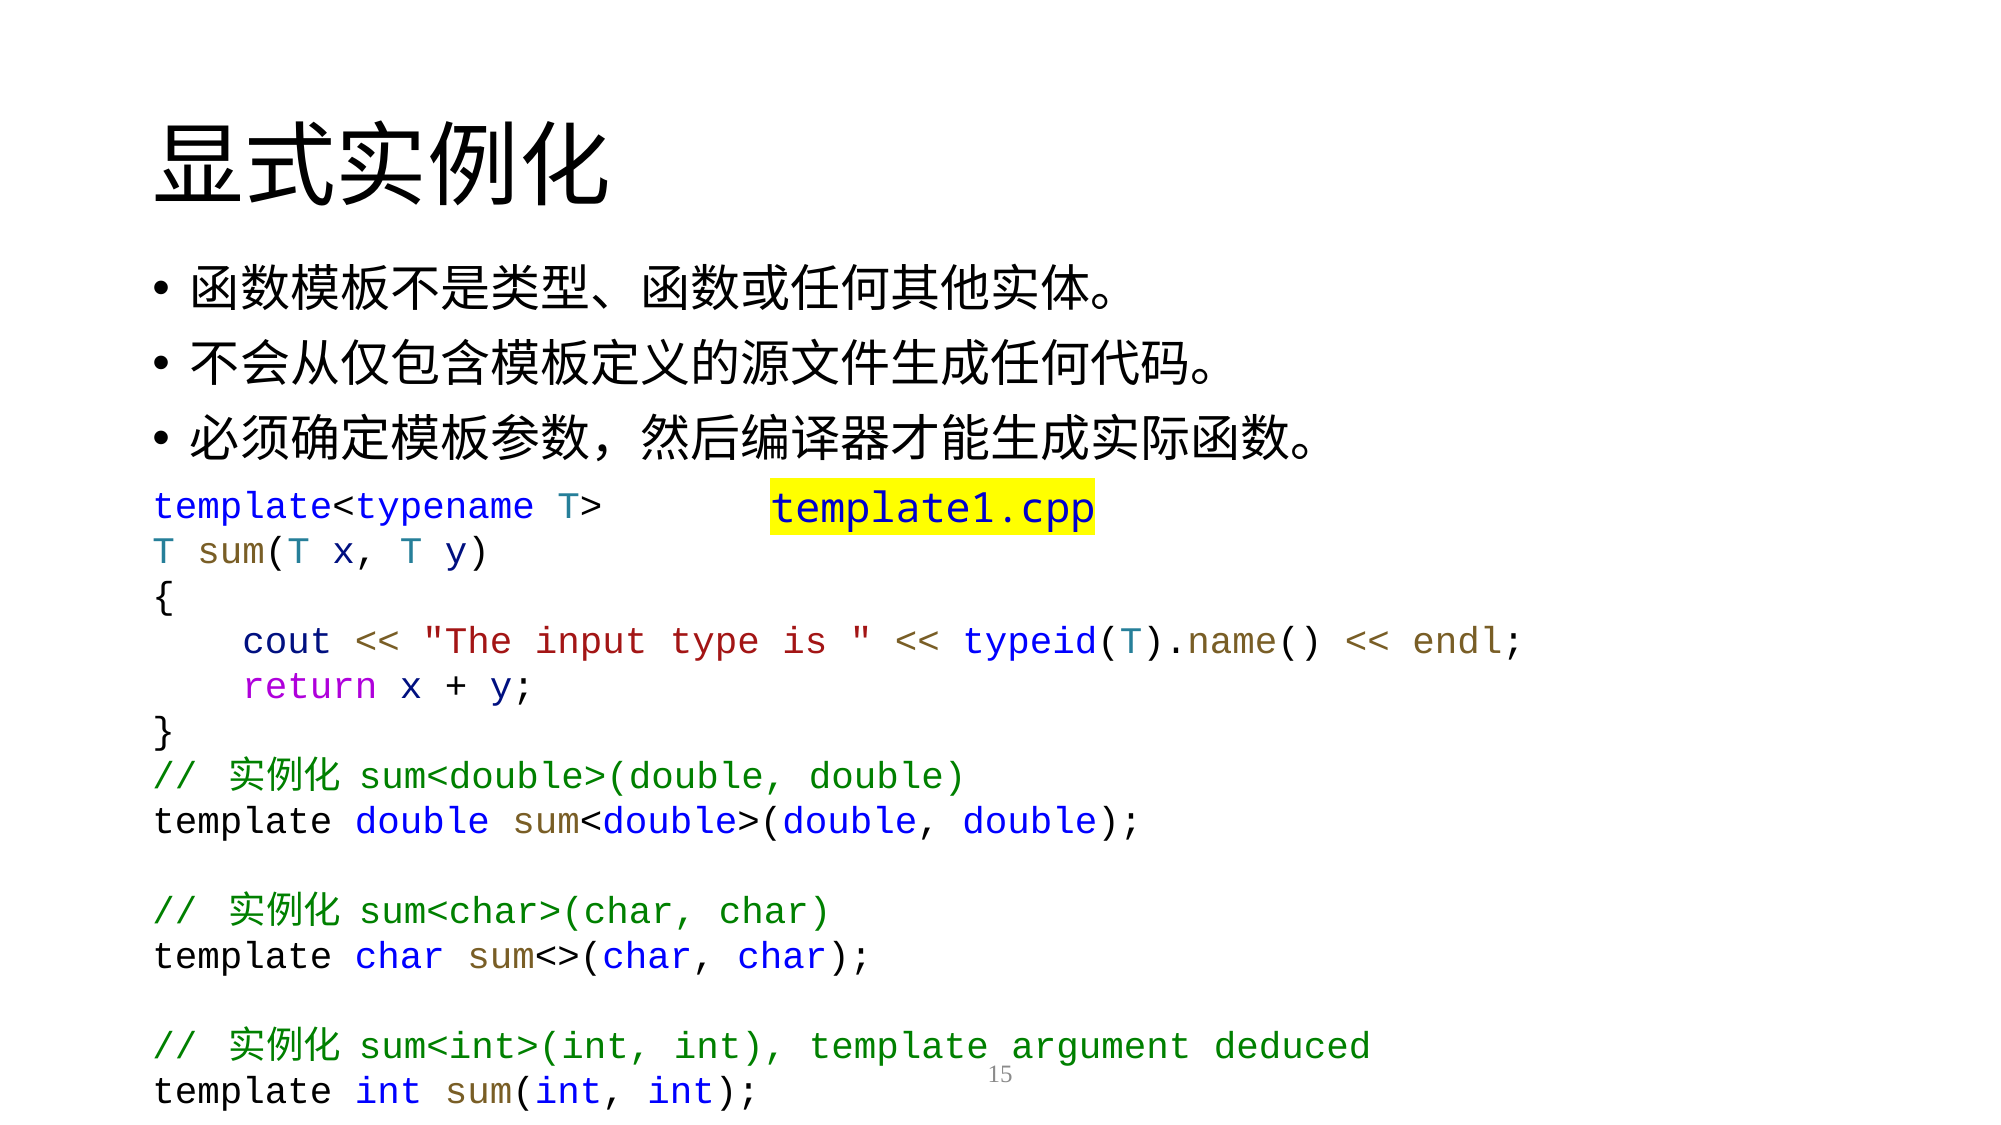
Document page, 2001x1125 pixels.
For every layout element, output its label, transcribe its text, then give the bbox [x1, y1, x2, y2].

text_box template1.cpp [755, 473, 1111, 539]
title 显式实例化 [137, 59, 1863, 256]
text_box template<typename T> T sum(T x, T y) { cout << "The input type is " << typeid(T).name() << endl; return x + y; } // 实例化 sum<double>(double, double) template double sum<double>(double, double); // 实例化 sum<char>(char, char) template char sum<>(char, char); // 实例化 sum<int>(int, int), template argument deduced template int sum(int, int); [137, 473, 1902, 1119]
list 函数模板不是类型、函数或任何其他实体。 不会从仅包含模板定义的源文件生成任何代码。 必须确定模板参数，然后编译器才能生成实际函数。 [137, 256, 1863, 473]
